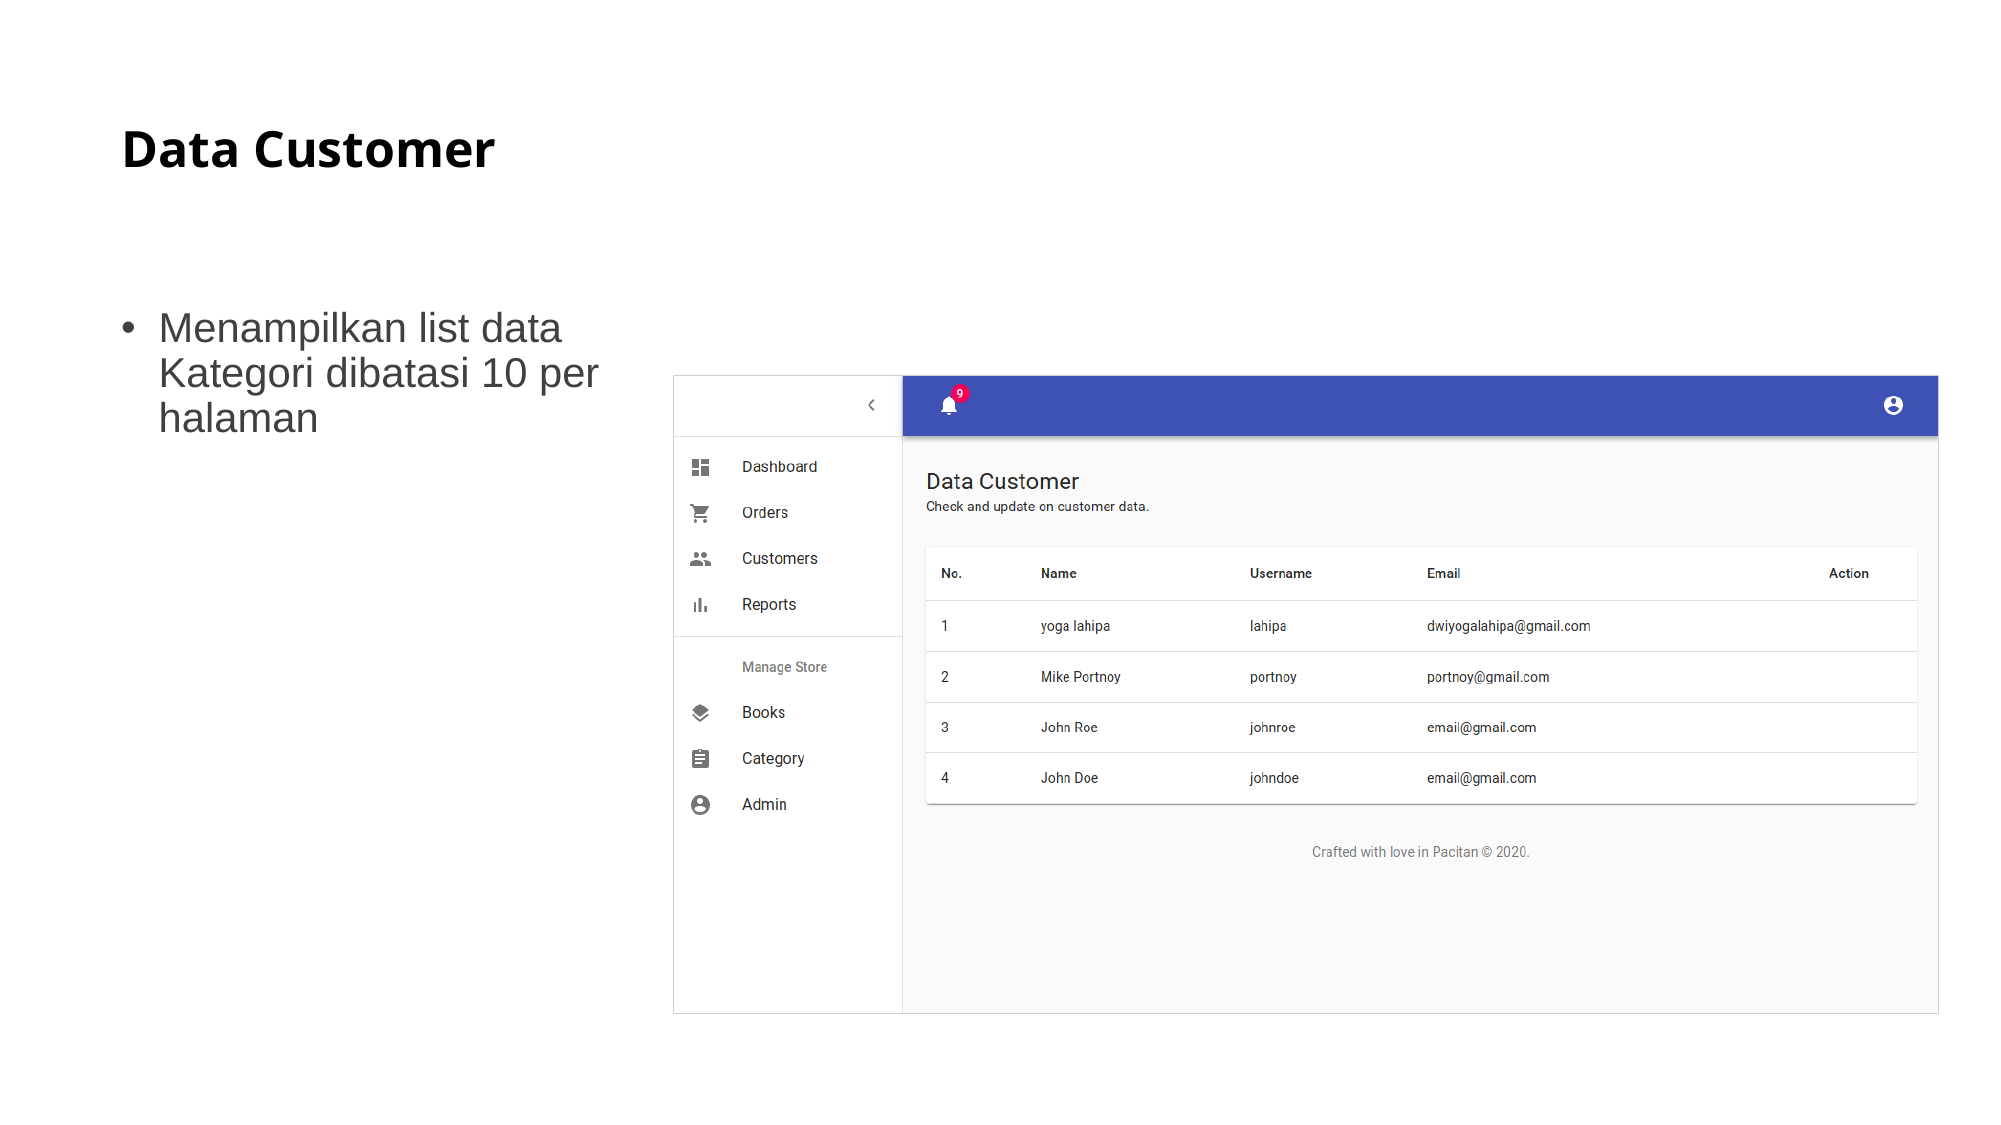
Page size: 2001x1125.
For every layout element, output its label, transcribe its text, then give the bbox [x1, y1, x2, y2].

list Menampilkan list data Kategori dibatasi 10 per halaman [106, 299, 728, 1014]
picture [673, 375, 1939, 1014]
title Data Customer [106, 42, 1832, 260]
